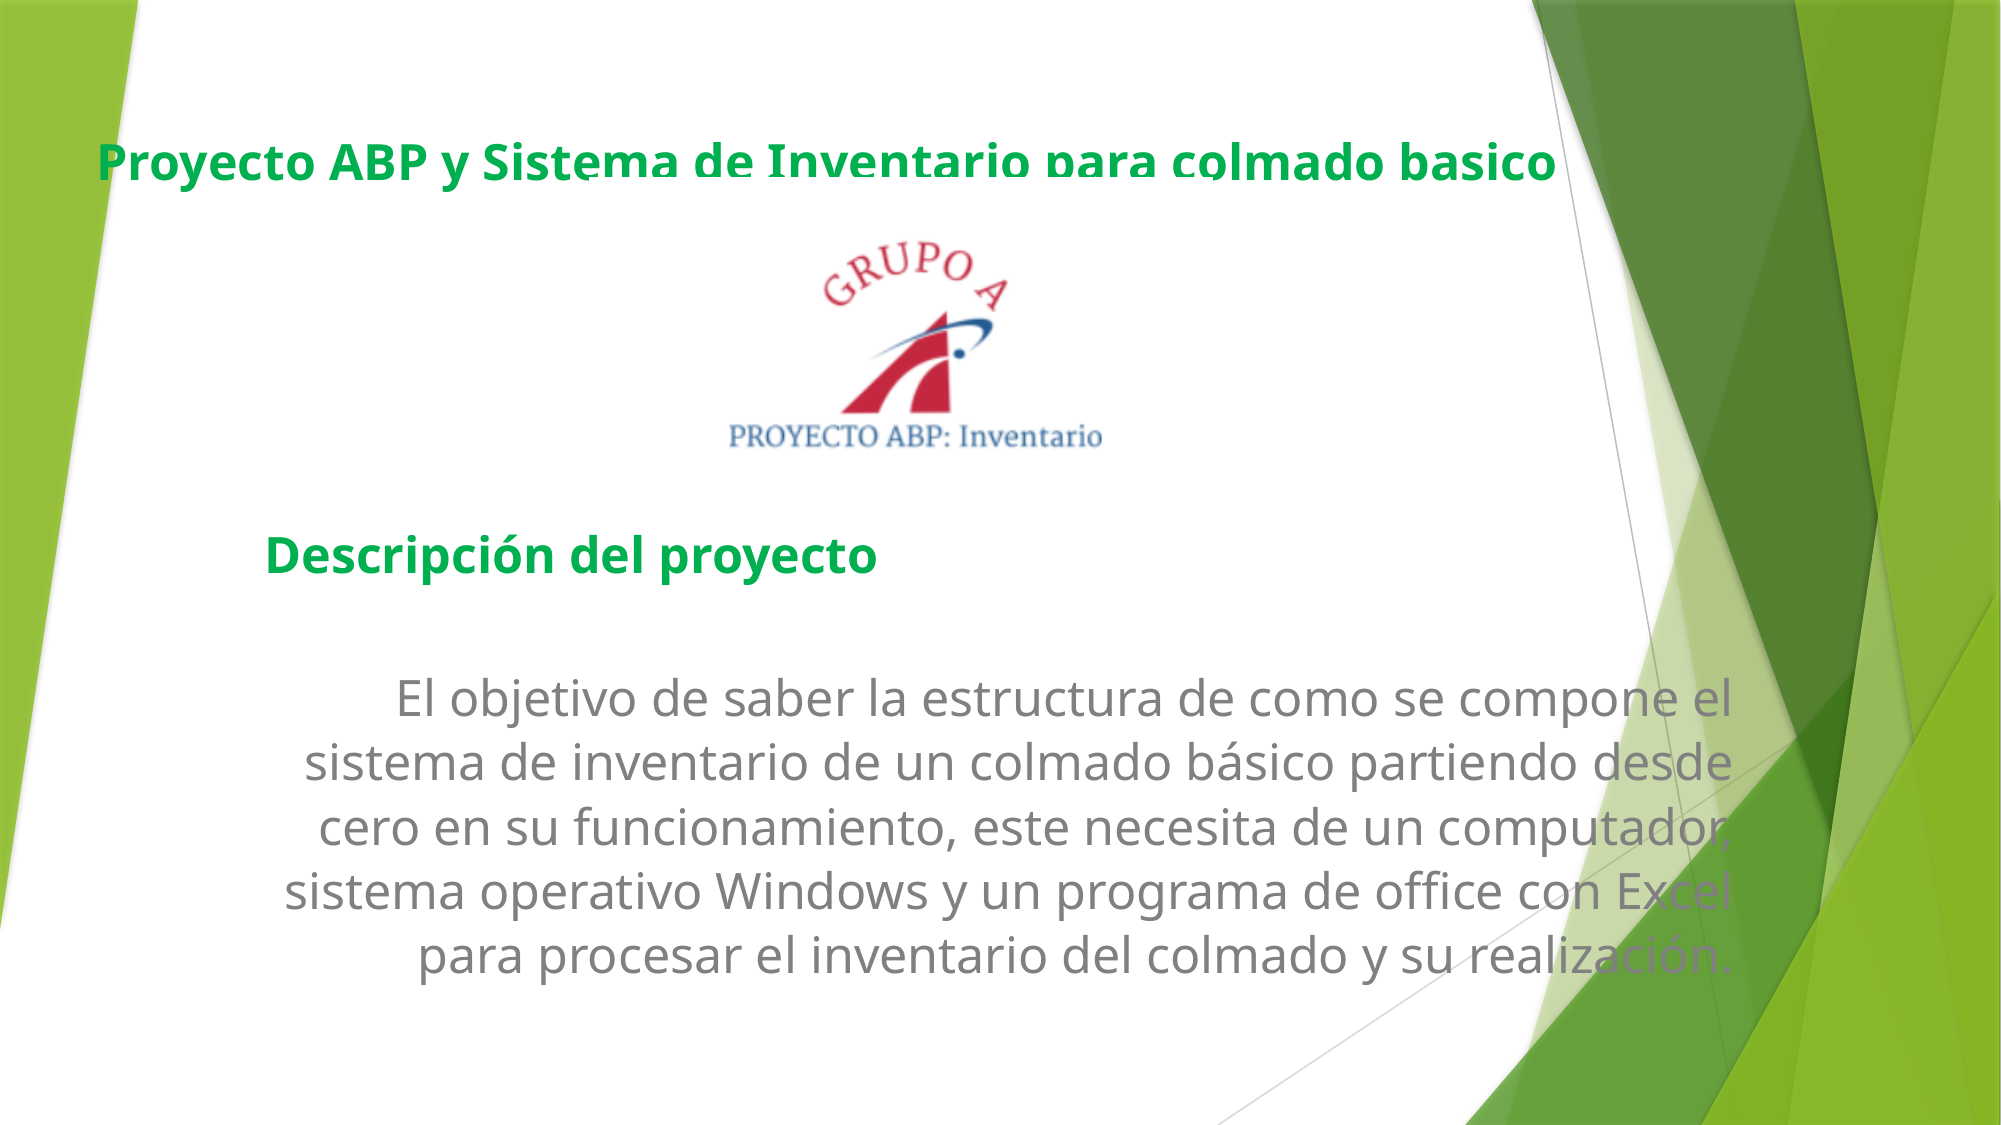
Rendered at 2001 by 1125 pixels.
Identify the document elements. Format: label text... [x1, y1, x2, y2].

picture [588, 176, 1213, 519]
subtitle Descripción del proyecto El objetivo de saber la estructura de como se compone el sistema de inventario de un colmado básico partiendo desde cero en su funcionamiento, este necesita de un computador, sistema operativo Windows y un programa de office con Excel para procesar el inventario del colmado y su realización. [249, 512, 1750, 1053]
title Proyecto ABP y Sistema de Inventario para colmado basico [73, 33, 1574, 323]
